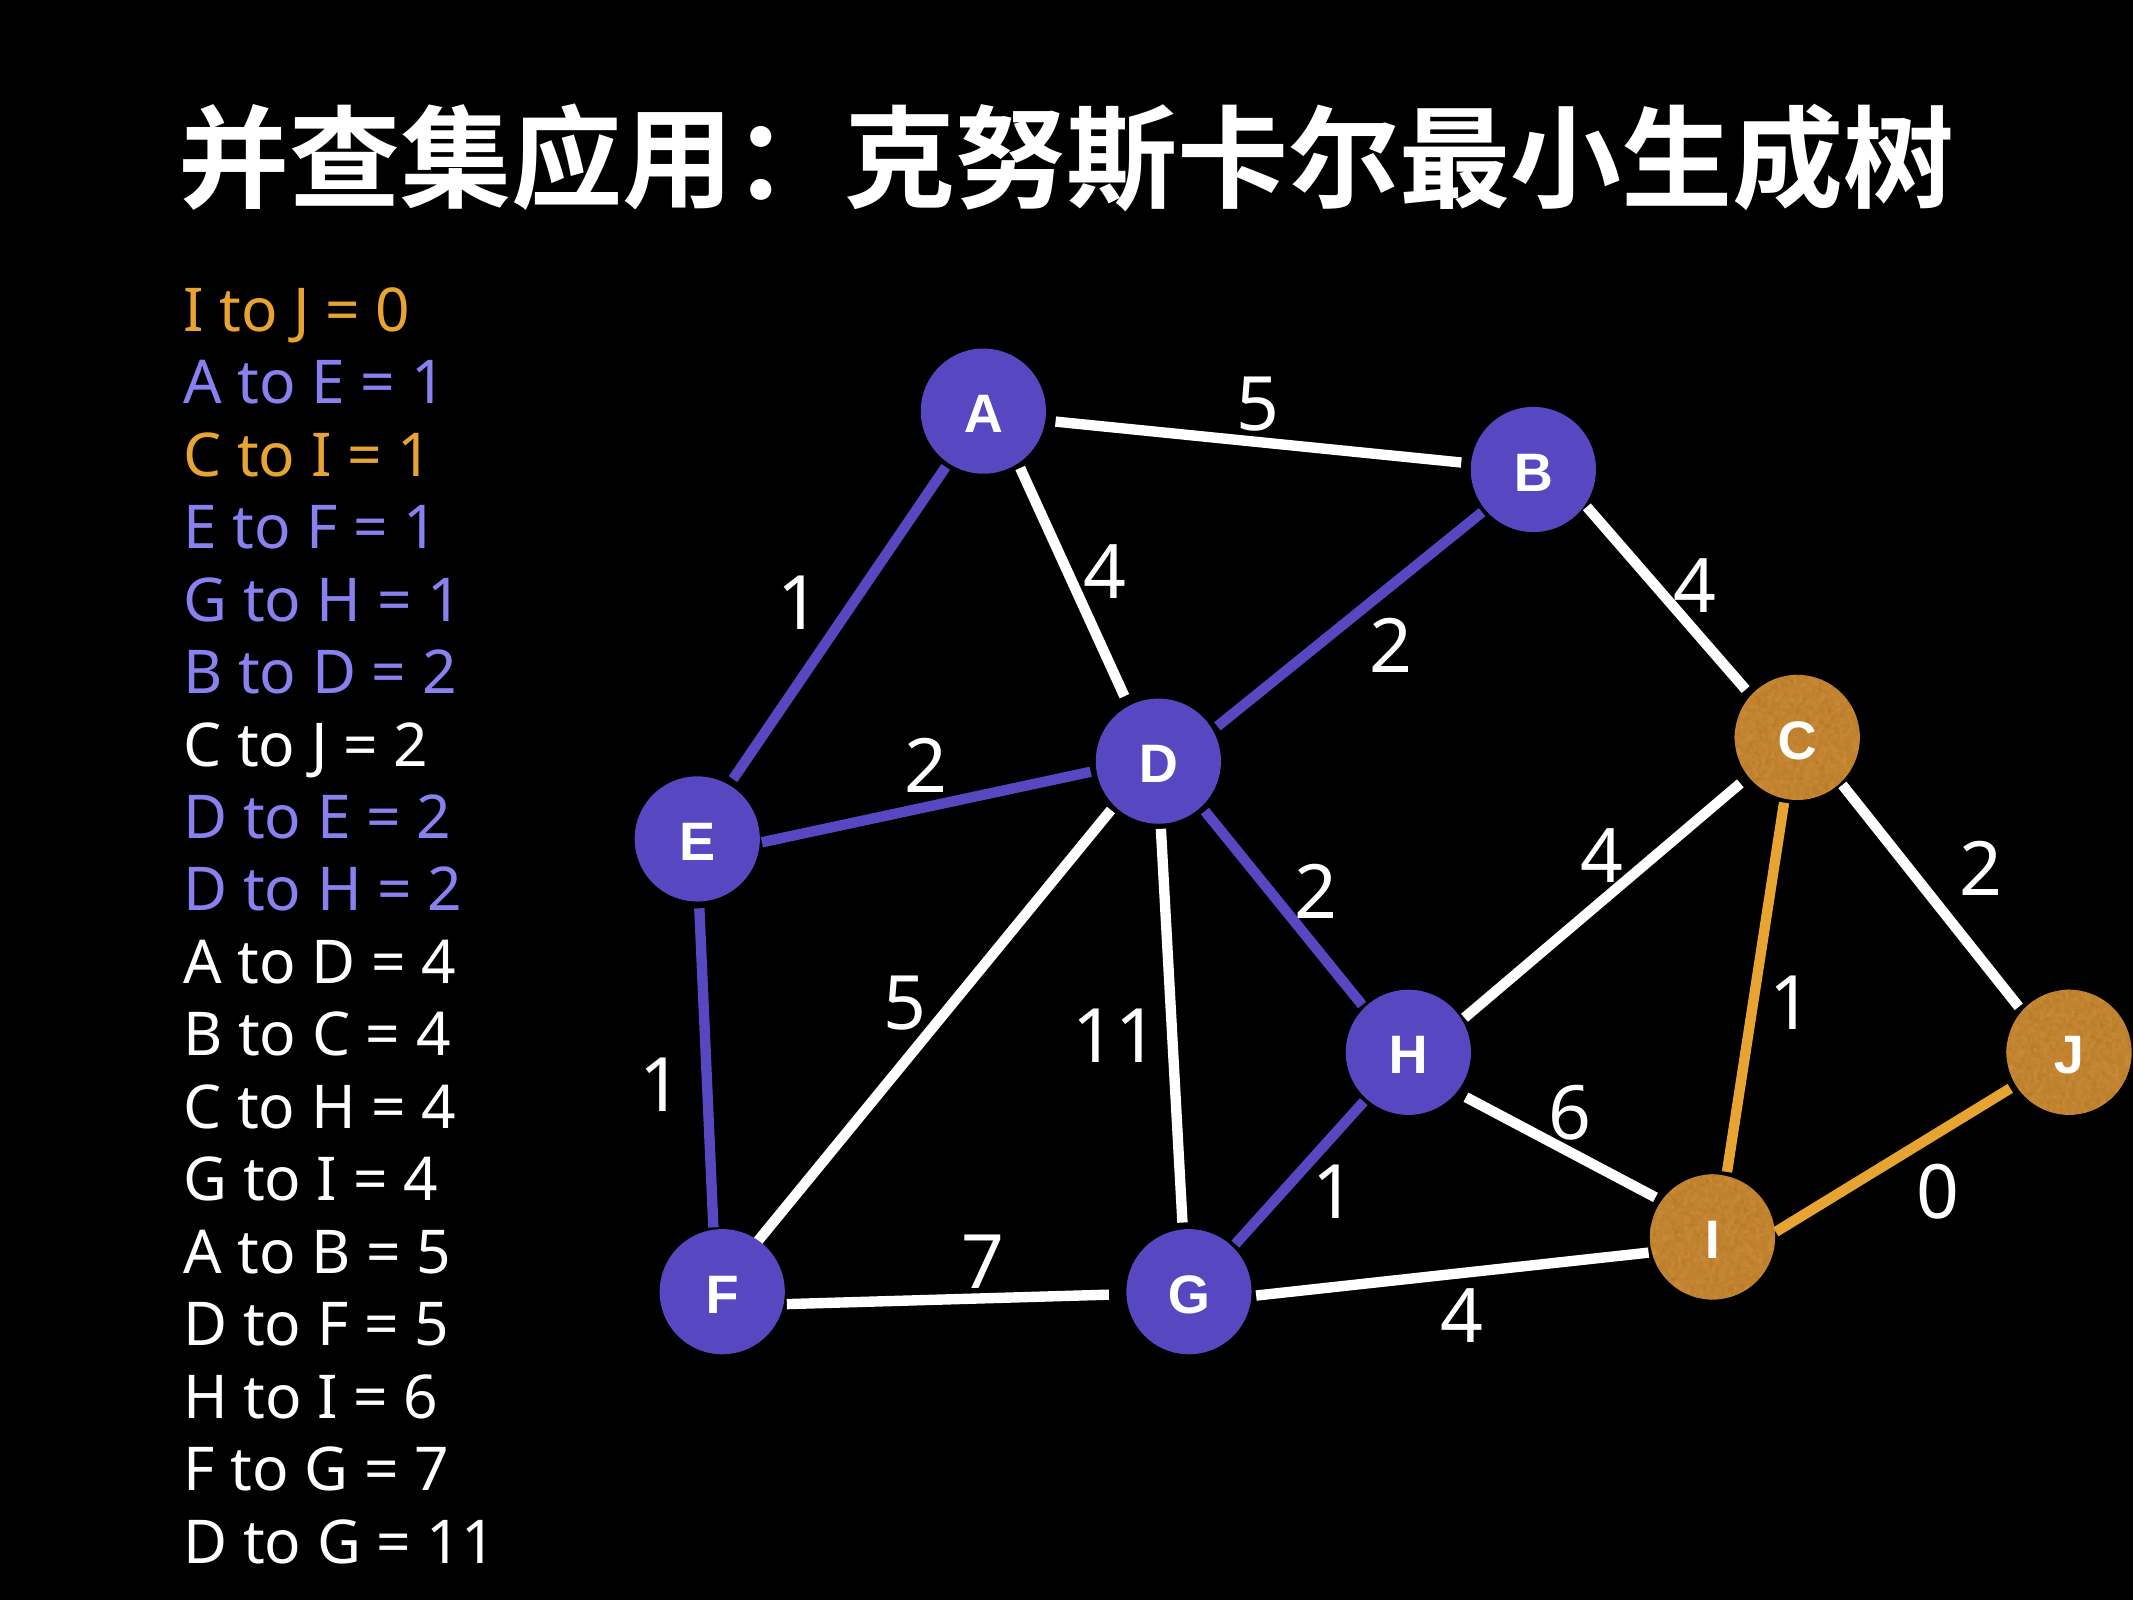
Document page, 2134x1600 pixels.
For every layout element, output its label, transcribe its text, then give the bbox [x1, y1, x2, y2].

text_box G [1126, 1229, 1252, 1355]
text_box 11 [1064, 978, 1168, 1086]
text_box 1 [1304, 1135, 1365, 1242]
text_box C [1734, 674, 1860, 801]
text_box 5 [875, 945, 936, 1053]
text_box 4 [1074, 514, 1135, 622]
text_box 4 [1665, 528, 1726, 636]
text_box 6 [1540, 1056, 1601, 1163]
text_box 1 [768, 545, 829, 653]
text_box 2 [1286, 834, 1346, 942]
text_box 4 [1431, 1259, 1492, 1366]
text_box A [920, 348, 1046, 474]
text_box 1 [1761, 945, 1821, 1053]
text_box H [1345, 989, 1471, 1115]
text_box 2 [1361, 589, 1421, 696]
text_box B [1470, 406, 1596, 533]
text_box E [634, 776, 760, 902]
text_box D [1095, 698, 1221, 824]
text_box I [1649, 1174, 1776, 1300]
text_box 4 [1572, 799, 1633, 906]
text_box 2 [896, 709, 957, 816]
text_box 0 [1907, 1135, 1968, 1242]
text_box I to J = 0 A to E = 1 C to I = 1 E to F = 1 G to H = 1 B to D = 2 C to J = 2 D to E = 2 D to H = 2 A to D = 4 B to C = 4 C to H = 4 G to I = 4 A to B = 5 D to F = 5 H to I = 6 F to G = 7 D to G = 11 [175, 262, 521, 1584]
text_box 7 [953, 1204, 1014, 1312]
text_box 1 [631, 1027, 692, 1135]
text_box 2 [1951, 812, 2012, 919]
title 并查集应用：克努斯卡尔最小生成树 [21, 0, 2112, 313]
text_box 5 [1228, 347, 1289, 454]
text_box J [2006, 989, 2132, 1115]
text_box F [659, 1229, 785, 1355]
